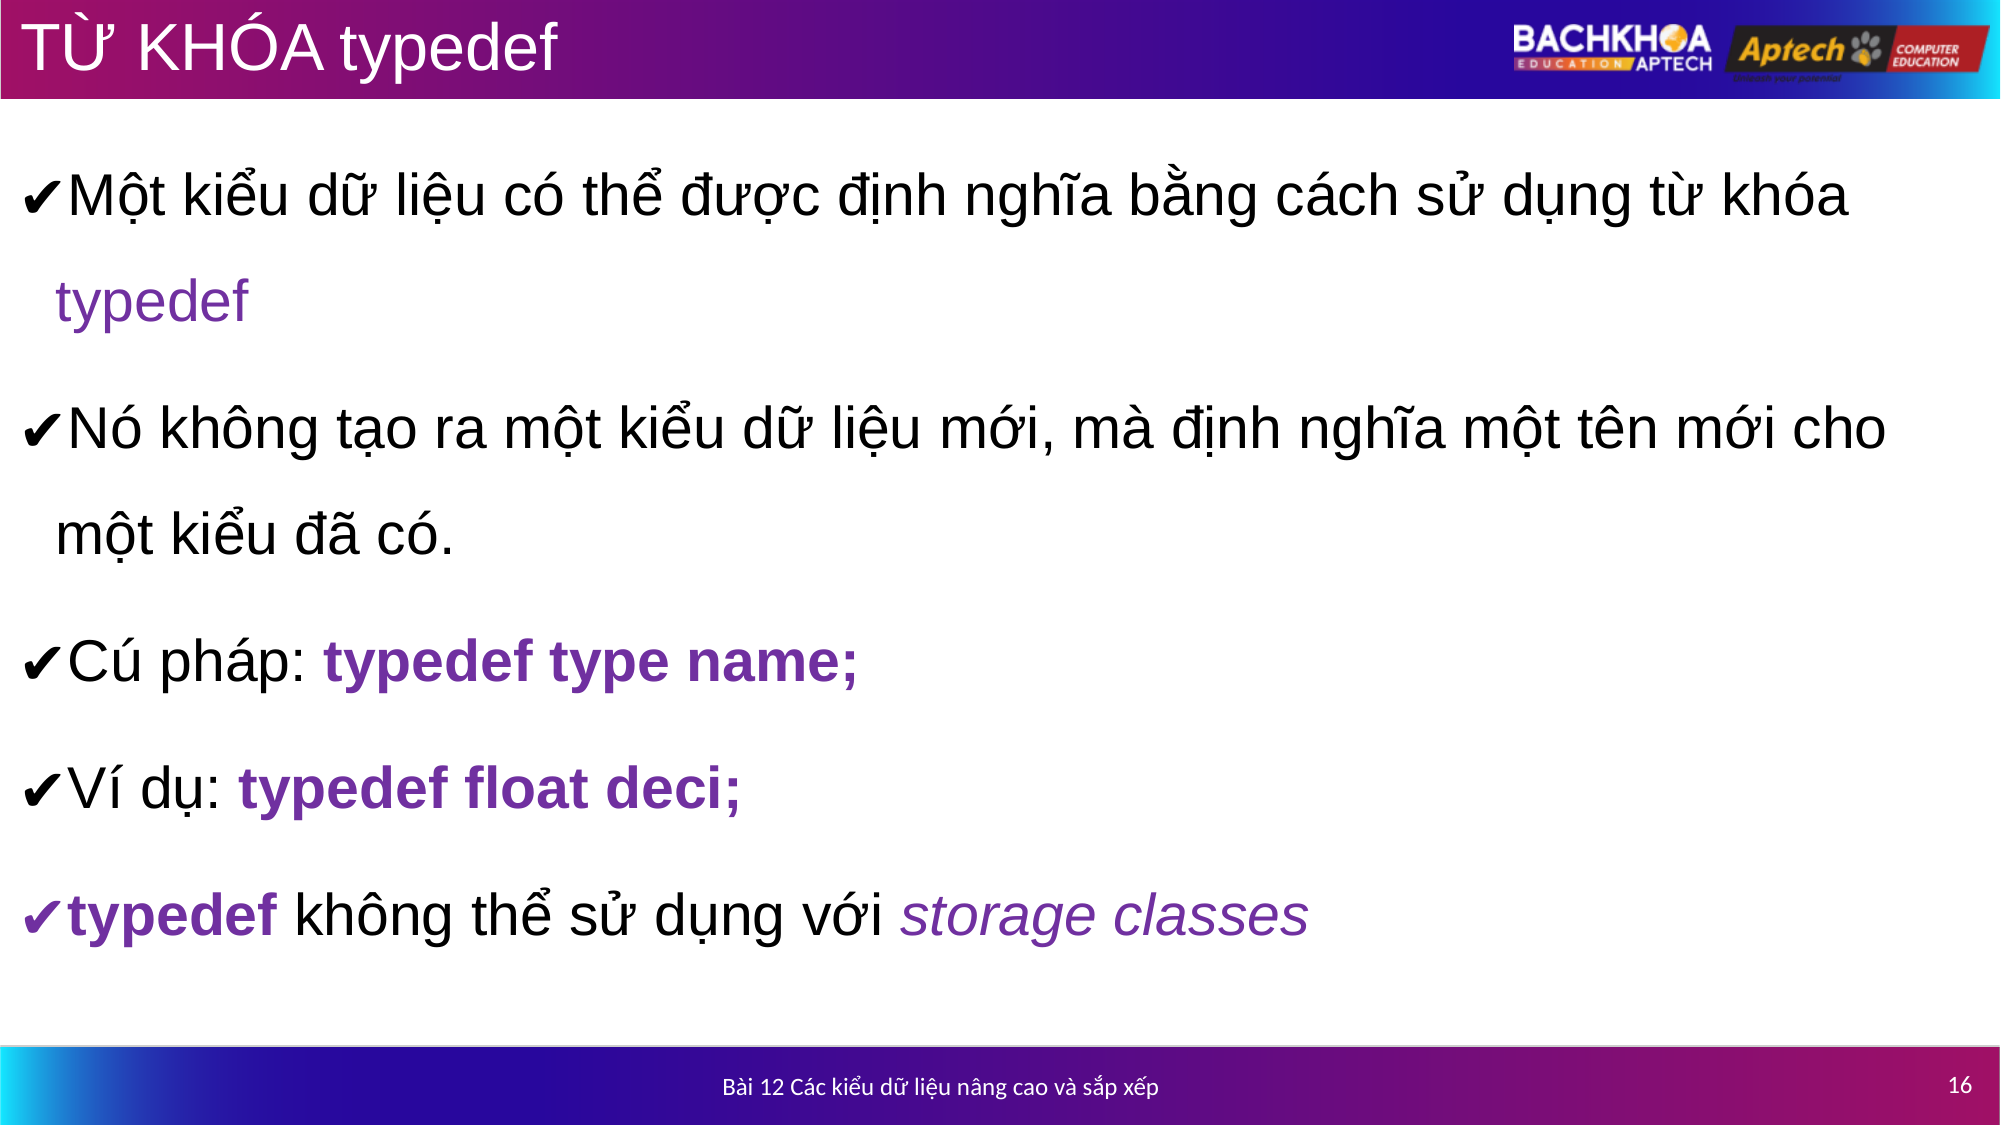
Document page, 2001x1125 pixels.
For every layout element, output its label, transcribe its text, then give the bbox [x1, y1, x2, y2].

picture [0, 0, 2001, 99]
slide_number ‹#› [1877, 1053, 1988, 1114]
footer Bài 12 Các kiểu dữ liệu nâng cao và sắp xếp [17, 1055, 1865, 1116]
picture [0, 1045, 2000, 1125]
list Một kiểu dữ liệu có thể được định nghĩa bằng cách sử dụng từ khóa typedef Nó không tạo ra một kiểu dữ liệu mới, mà định nghĩa một tên mới cho một kiểu đã có. Cú pháp: typedef type name; Ví dụ: typedef float deci; typedef không thể sử dụng với storage classes [3, 113, 1988, 1014]
title TỪ KHÓA typedef [4, 5, 1990, 93]
